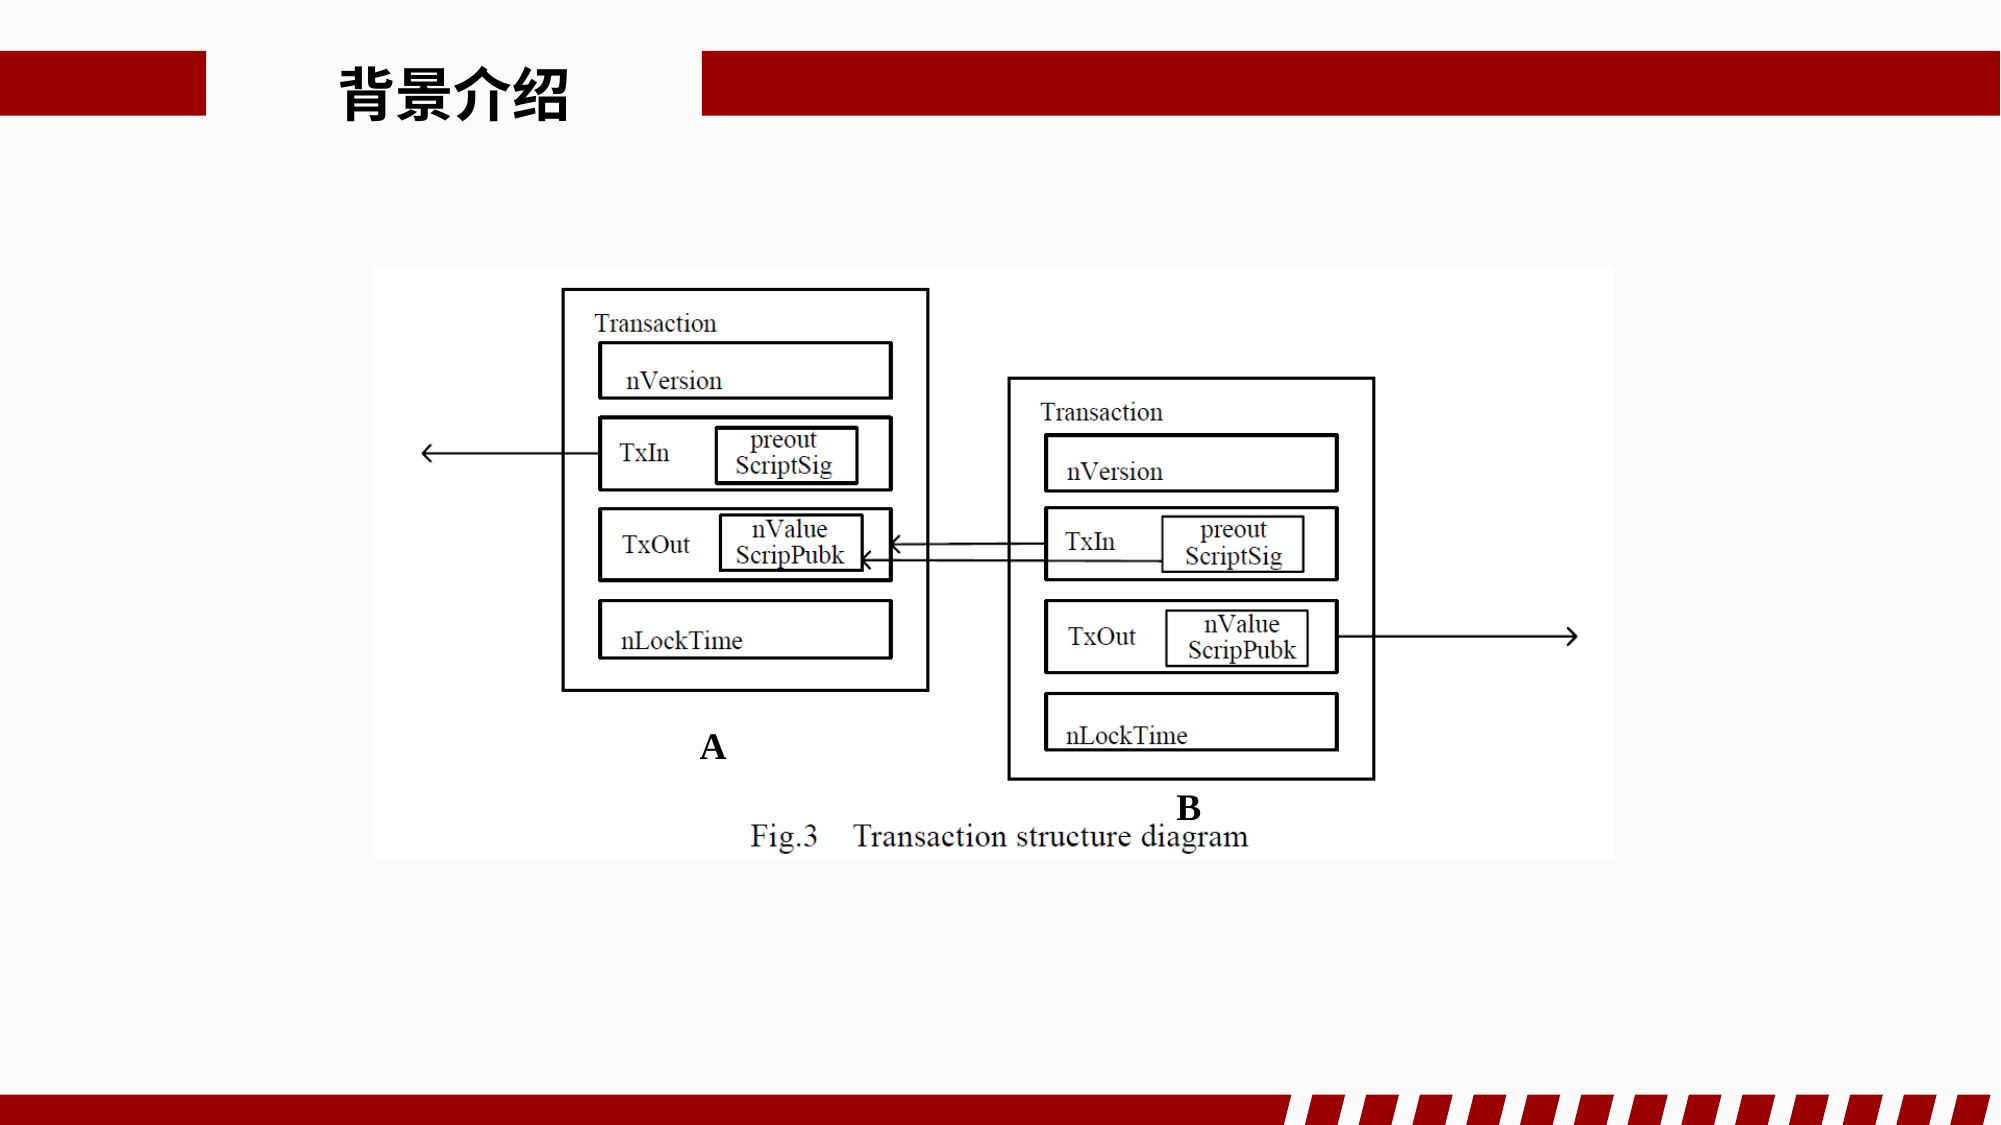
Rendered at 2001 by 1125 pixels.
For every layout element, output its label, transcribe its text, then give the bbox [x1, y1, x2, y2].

text_box [0, 1093, 1293, 1125]
text_box [1572, 1093, 1616, 1125]
text_box [1733, 1093, 1777, 1125]
text_box [1895, 1093, 1938, 1125]
text_box [1949, 1093, 1992, 1125]
text_box [1411, 1093, 1454, 1125]
text_box [1465, 1093, 1508, 1125]
text_box [1841, 1093, 1885, 1125]
text_box [1787, 1093, 1831, 1125]
text_box [1680, 1093, 1723, 1125]
text_box [0, 50, 207, 117]
text_box [1357, 1093, 1401, 1125]
text_box [1518, 1093, 1562, 1125]
text_box [1626, 1093, 1670, 1125]
text_box [1303, 1093, 1347, 1125]
text_box [701, 50, 2000, 117]
text_box 背景介绍 [223, 50, 685, 136]
picture [373, 266, 1614, 859]
